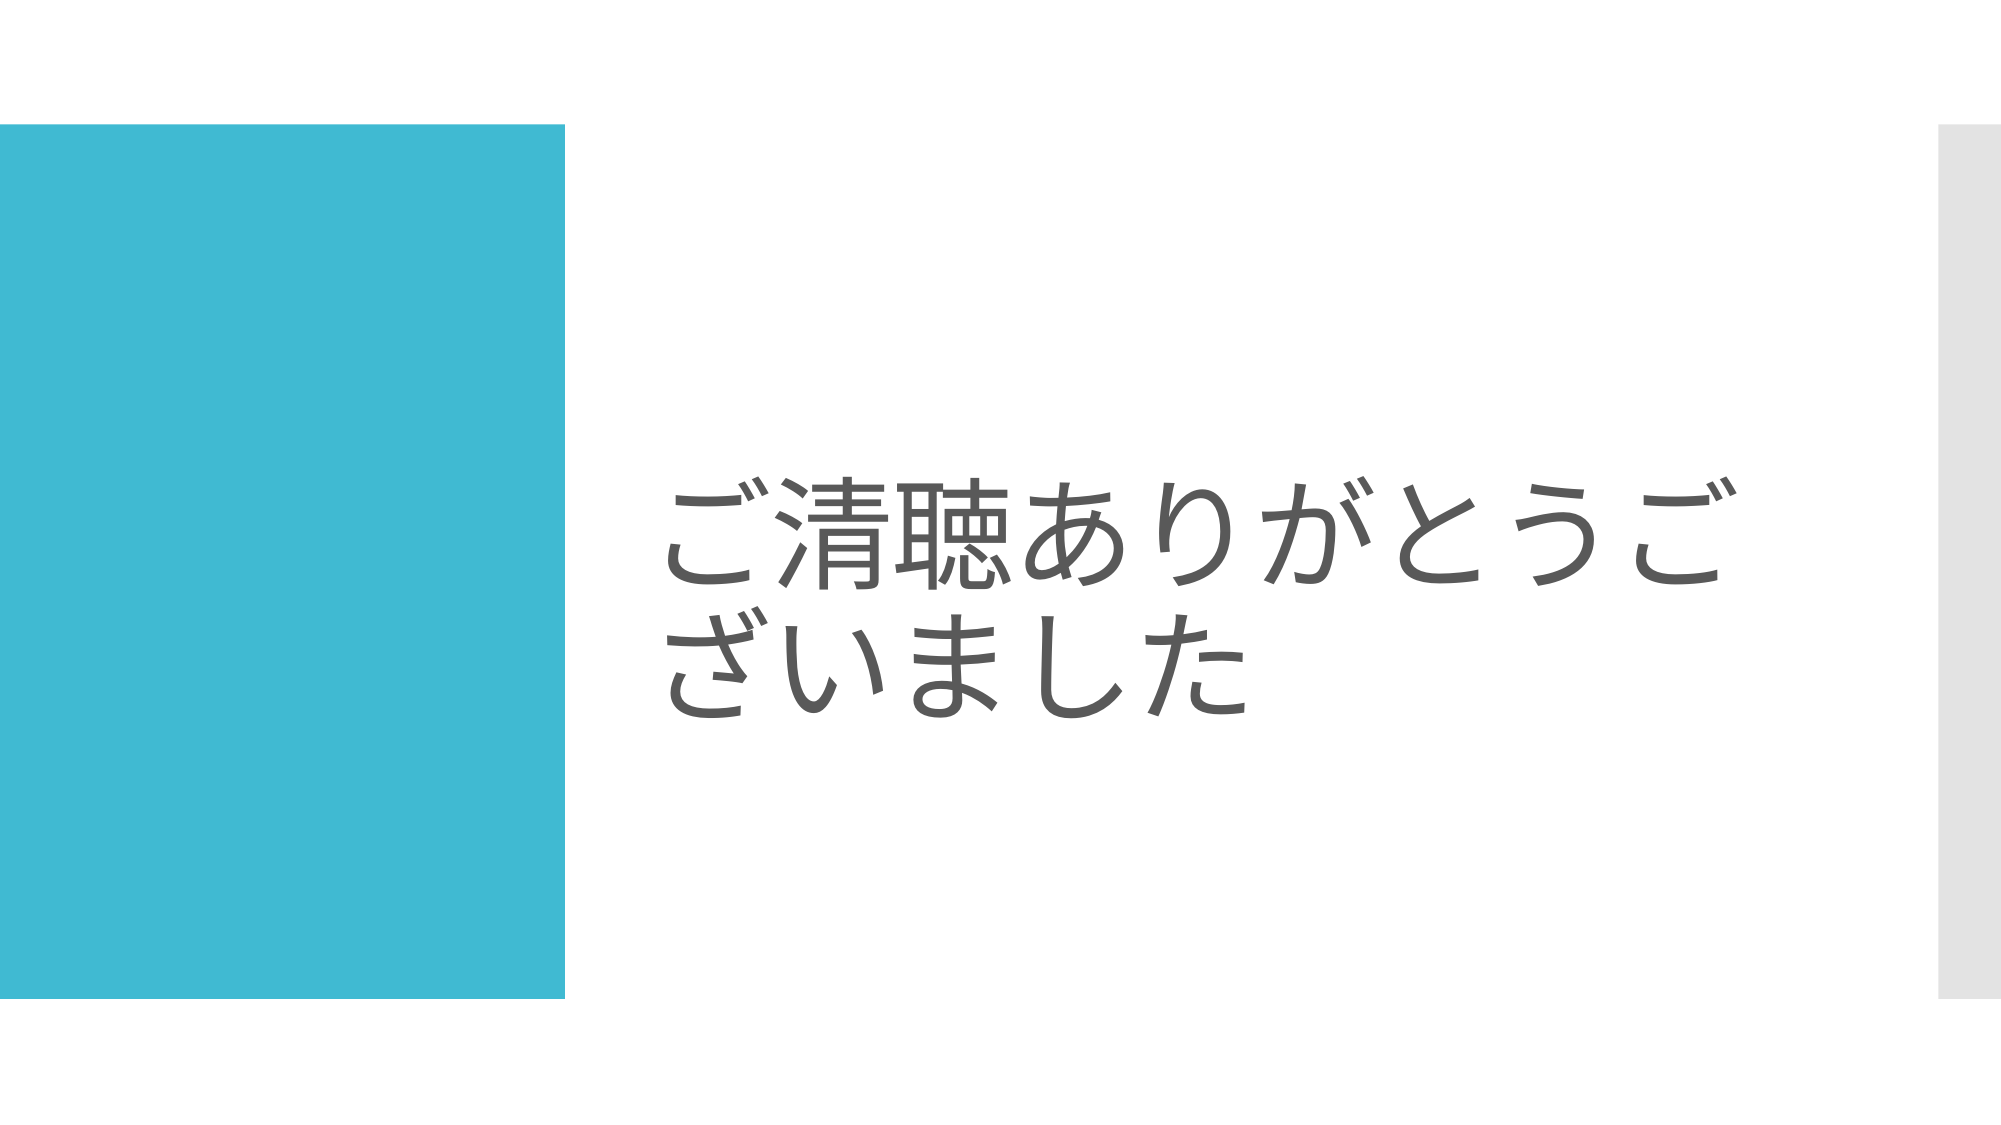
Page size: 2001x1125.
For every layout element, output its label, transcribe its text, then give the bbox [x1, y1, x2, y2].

title ご清聴ありがとうございました [634, 213, 1835, 747]
